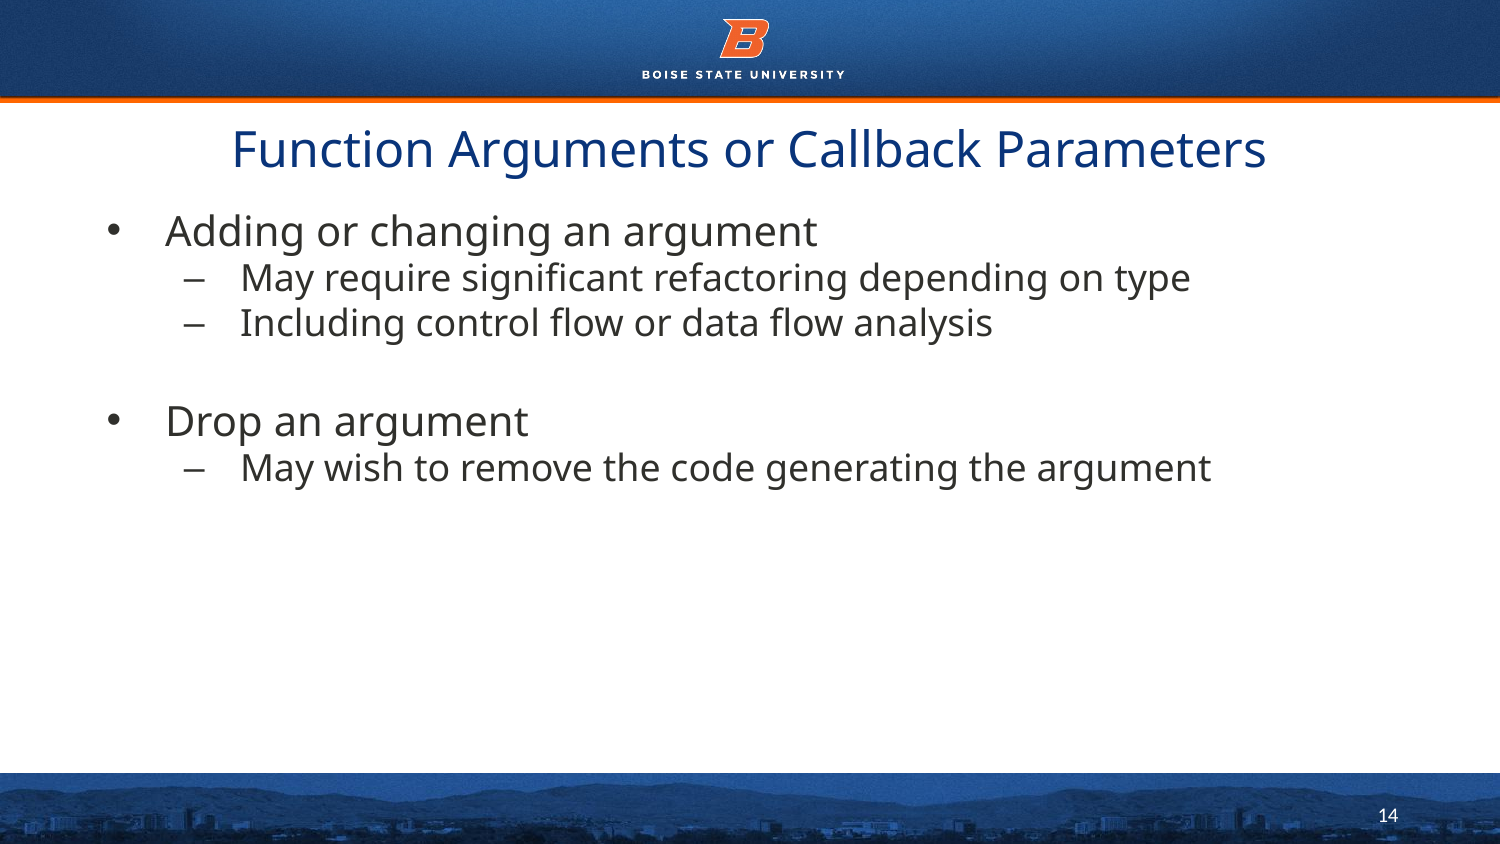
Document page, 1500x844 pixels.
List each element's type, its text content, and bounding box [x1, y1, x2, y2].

picture [0, 773, 1500, 844]
picture [0, 0, 1500, 103]
title Function Arguments or Callback Parameters [75, 103, 1425, 192]
list Adding or changing an argument May require significant refactoring depending on type Including control flow or data flow analysis Drop an argument May wish to remove the code generating the argument [75, 196, 1425, 754]
